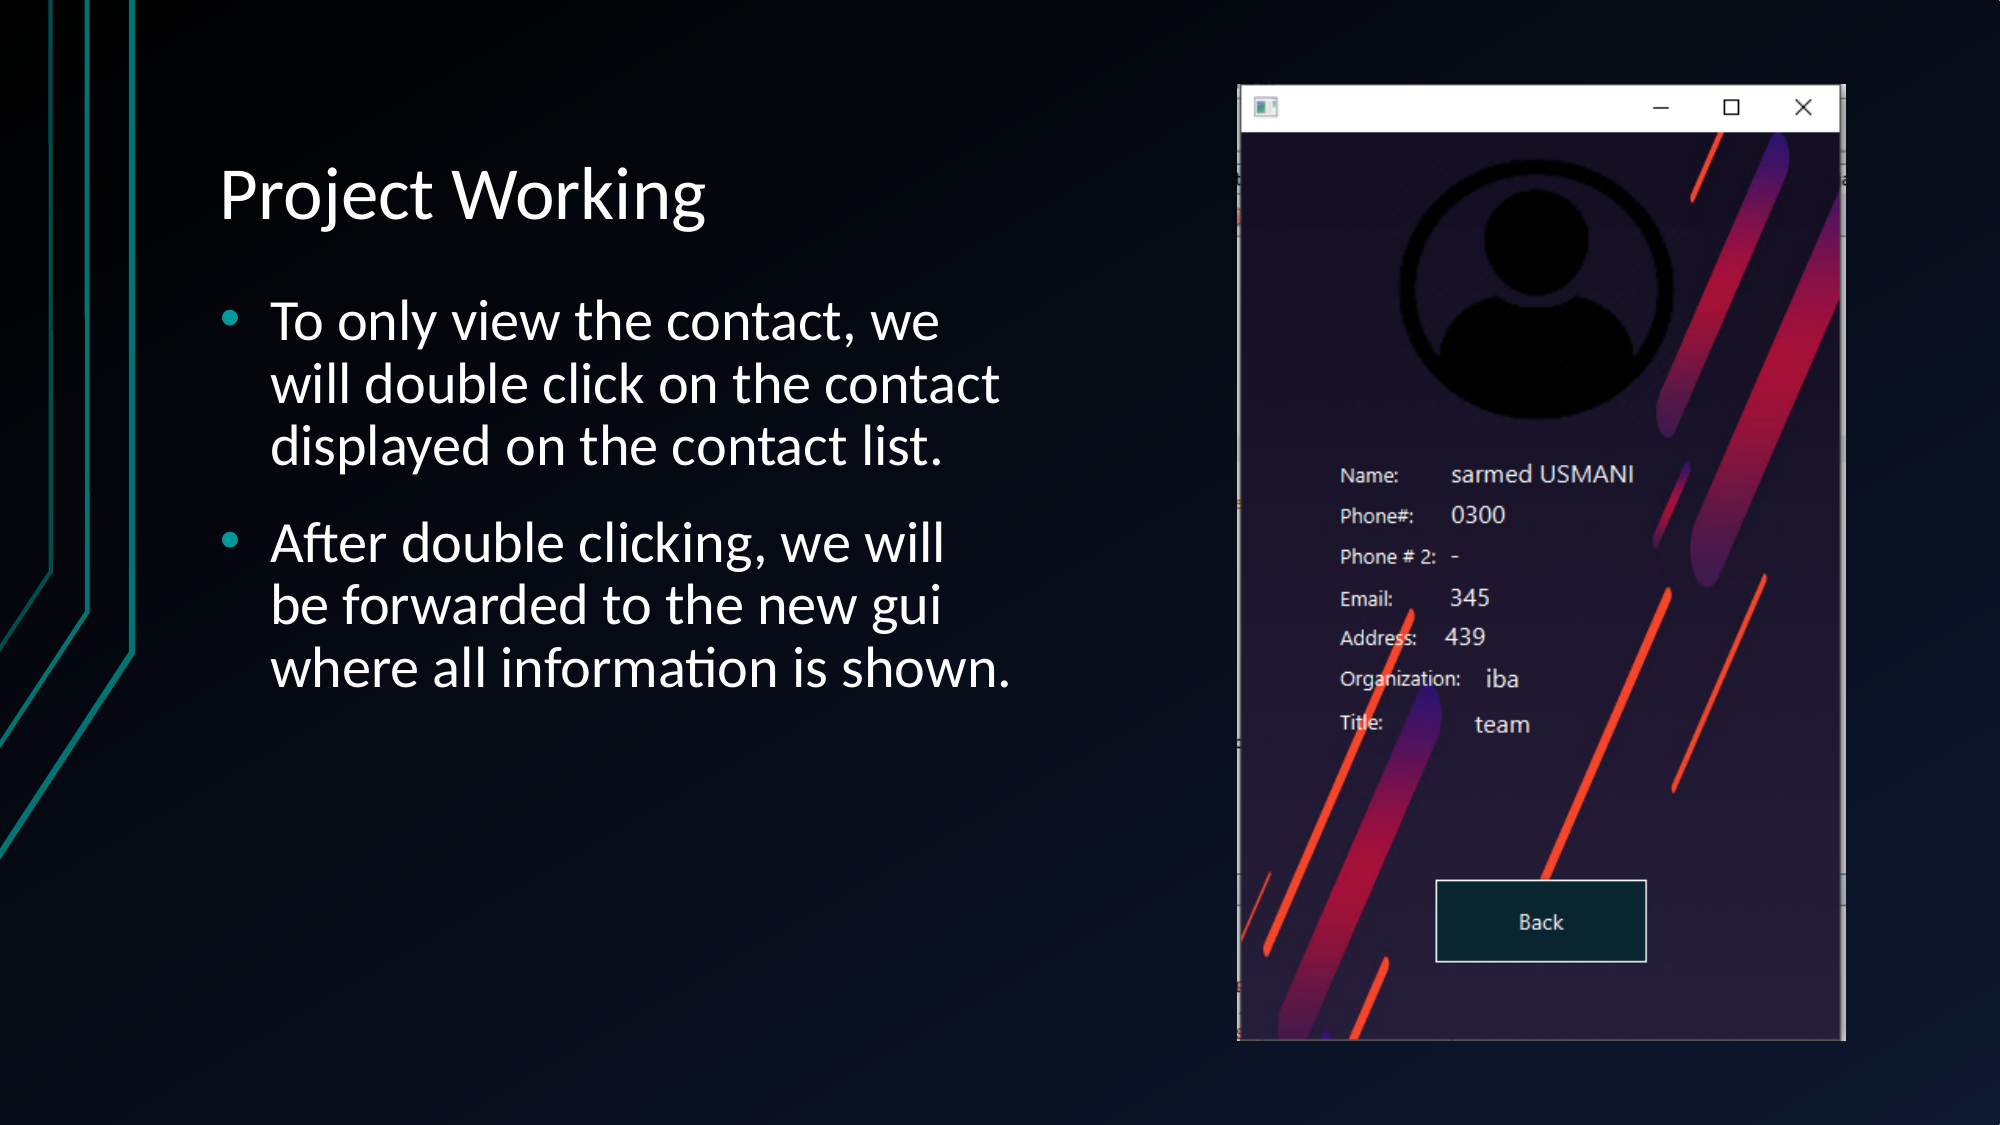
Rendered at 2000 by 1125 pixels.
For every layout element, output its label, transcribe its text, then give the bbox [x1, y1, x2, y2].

picture [1236, 84, 1846, 1041]
list To only view the contact, we will double click on the contact displayed on the contact list. After double clicking, we will be forwarded to the new gui where all information is shown. [199, 279, 1033, 1013]
title Project Working [199, 45, 1900, 246]
